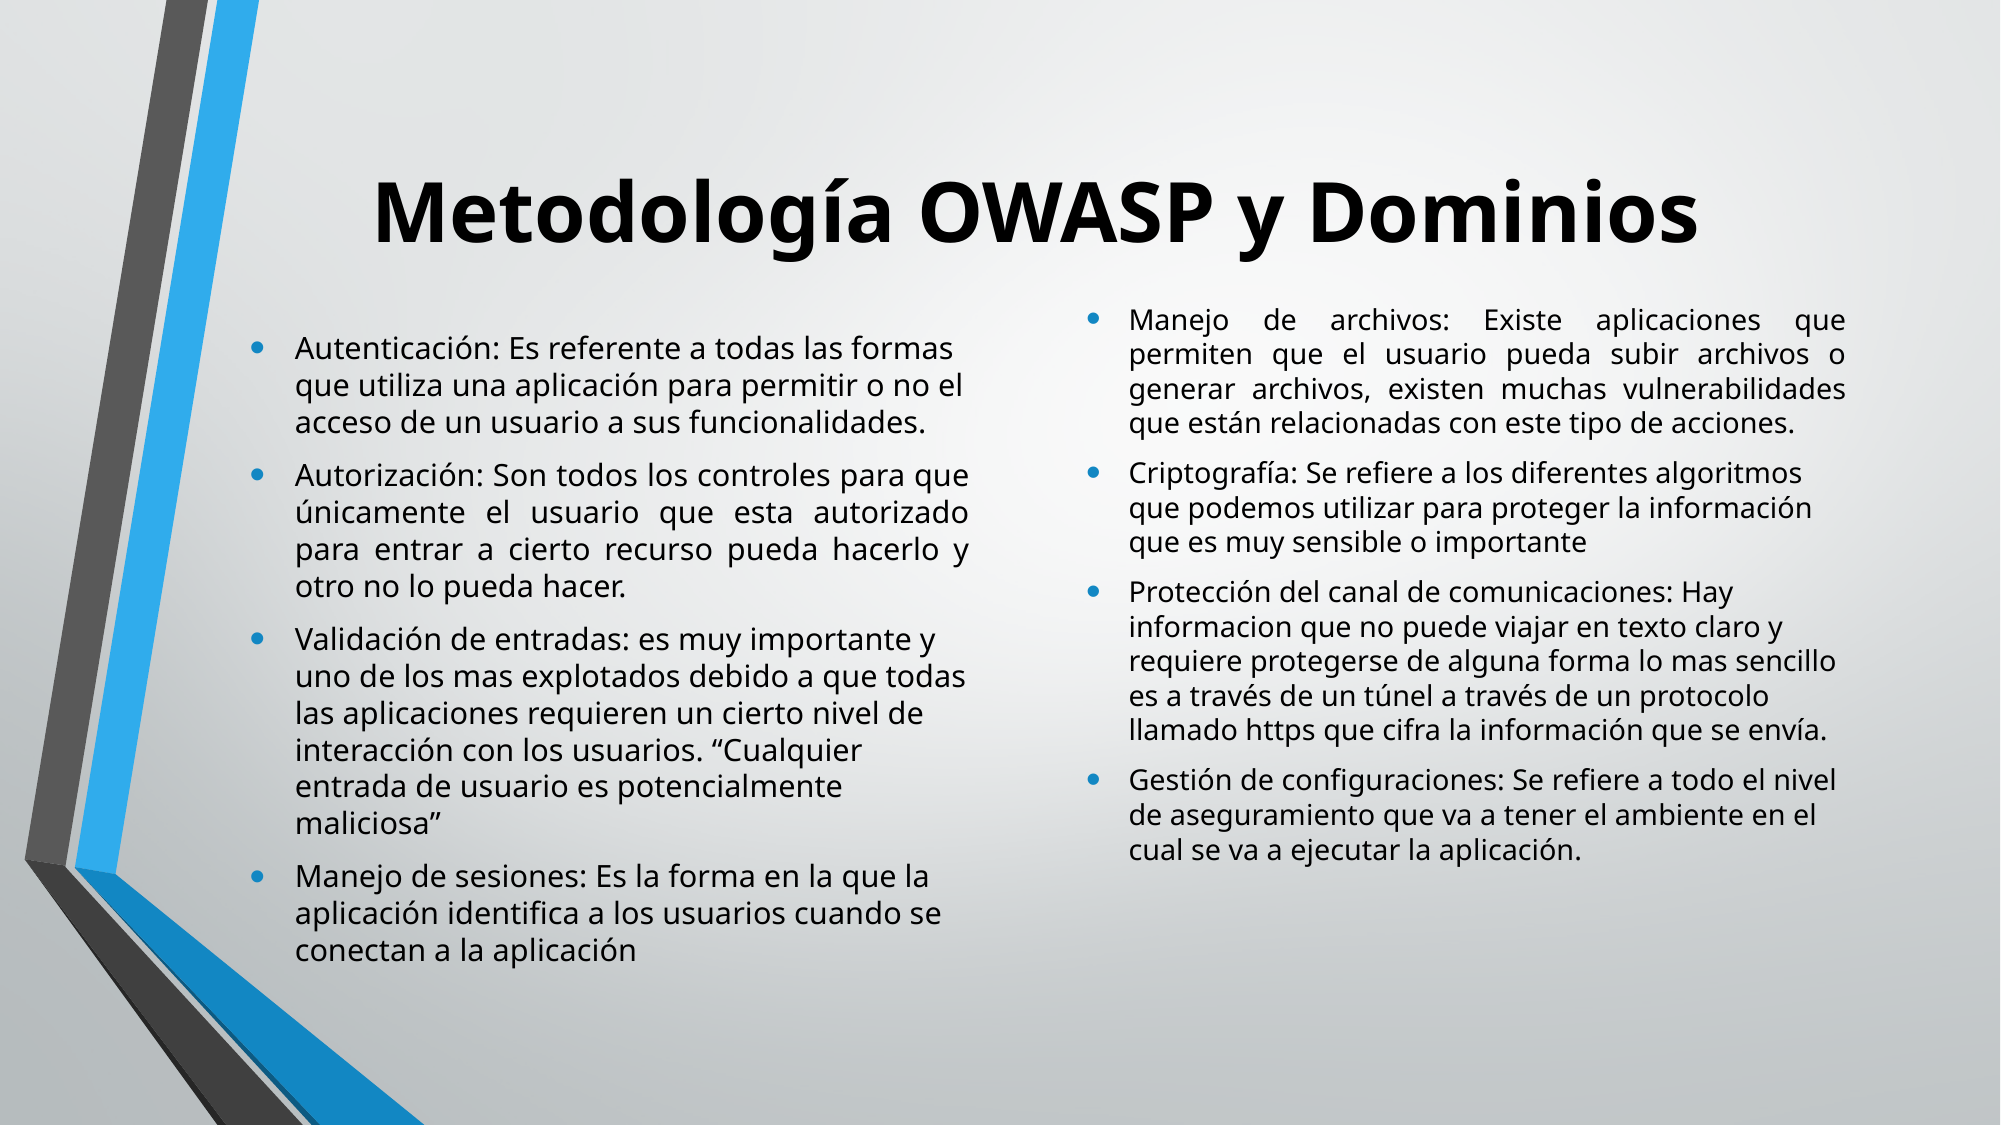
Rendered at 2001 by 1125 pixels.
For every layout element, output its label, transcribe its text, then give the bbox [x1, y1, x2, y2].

title Metodología OWASP y Dominios [304, 104, 1767, 315]
list Manejo de archivos: Existe aplicaciones que permiten que el usuario pueda subir archivos o generar archivos, existen muchas vulnerabilidades que están relacionadas con este tipo de acciones. Criptografía: Se refiere a los diferentes algoritmos que podemos utilizar para proteger la información que es muy sensible o importante Protección del canal de comunicaciones: Hay informacion que no puede viajar en texto claro y requiere protegerse de alguna forma lo mas sencillo es a través de un túnel a través de un protocolo llamado https que cifra la información que se envía. Gestión de configuraciones: Se refiere a todo el nivel de aseguramiento que va a tener el ambiente en el cual se va a ejecutar la aplicación. [1071, 293, 1862, 909]
list Autenticación: Es referente a todas las formas que utiliza una aplicación para permitir o no el acceso de un usuario a sus funcionalidades. Autorización: Son todos los controles para que únicamente el usuario que esta autorizado para entrar a cierto recurso pueda hacerlo y otro no lo pueda hacer. Validación de entradas: es muy importante y uno de los mas explotados debido a que todas las aplicaciones requieren un cierto nivel de interacción con los usuarios. “Cualquier entrada de usuario es potencialmente maliciosa” Manejo de sesiones: Es la forma en la que la aplicación identifica a los usuarios cuando se conectan a la aplicación [234, 314, 985, 983]
